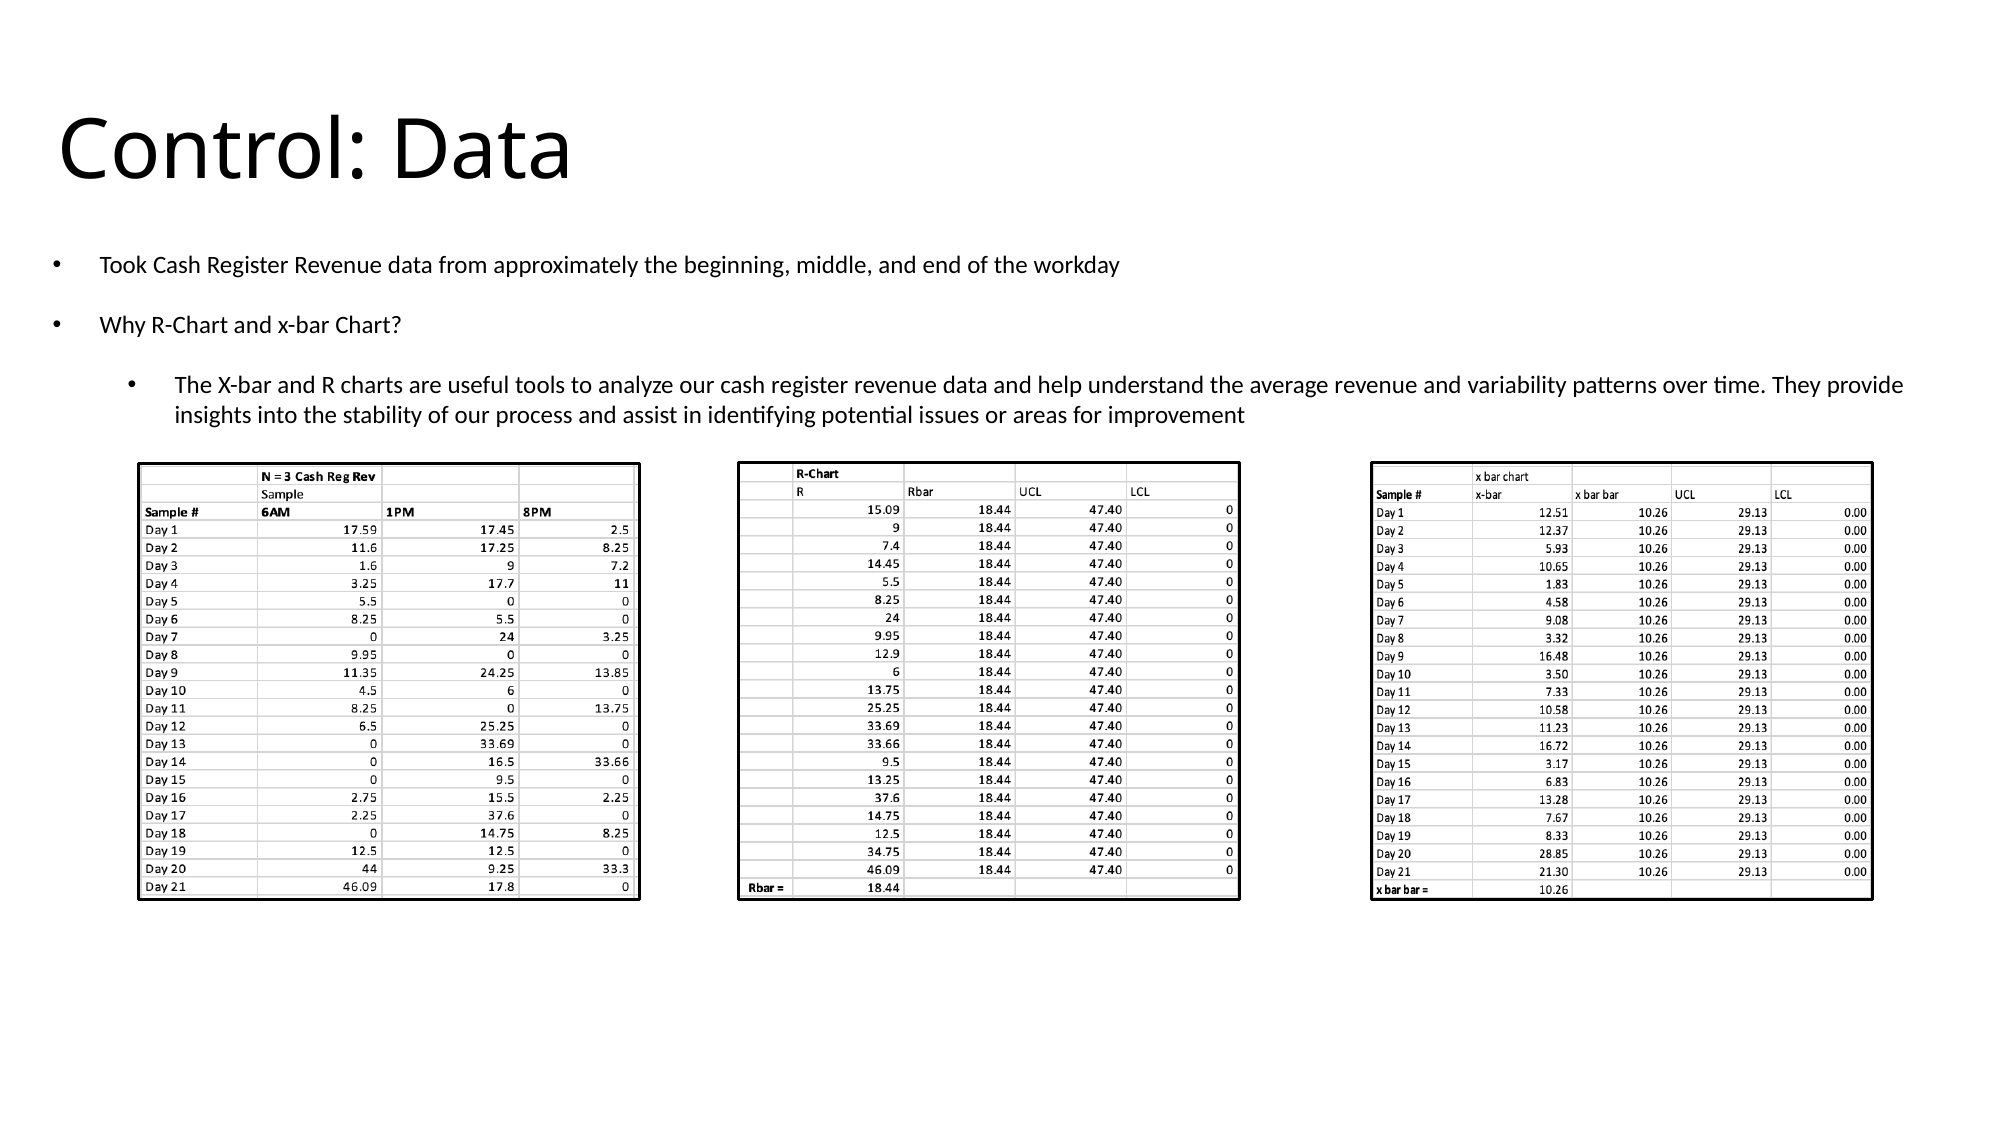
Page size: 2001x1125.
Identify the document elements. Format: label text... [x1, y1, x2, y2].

picture [739, 464, 1238, 898]
picture [140, 464, 639, 898]
text_box Control: Data [43, 87, 590, 203]
text_box Took Cash Register Revenue data from approximately the beginning, middle, and end of the workday Why R-Chart and x-bar Chart? The X-bar and R charts are useful tools to analyze our cash register revenue data and help understand the average revenue and variability patterns over time. They provide insights into the stability of our process and assist in identifying potential issues or areas for improvement [38, 241, 1957, 436]
picture [1372, 464, 1871, 898]
